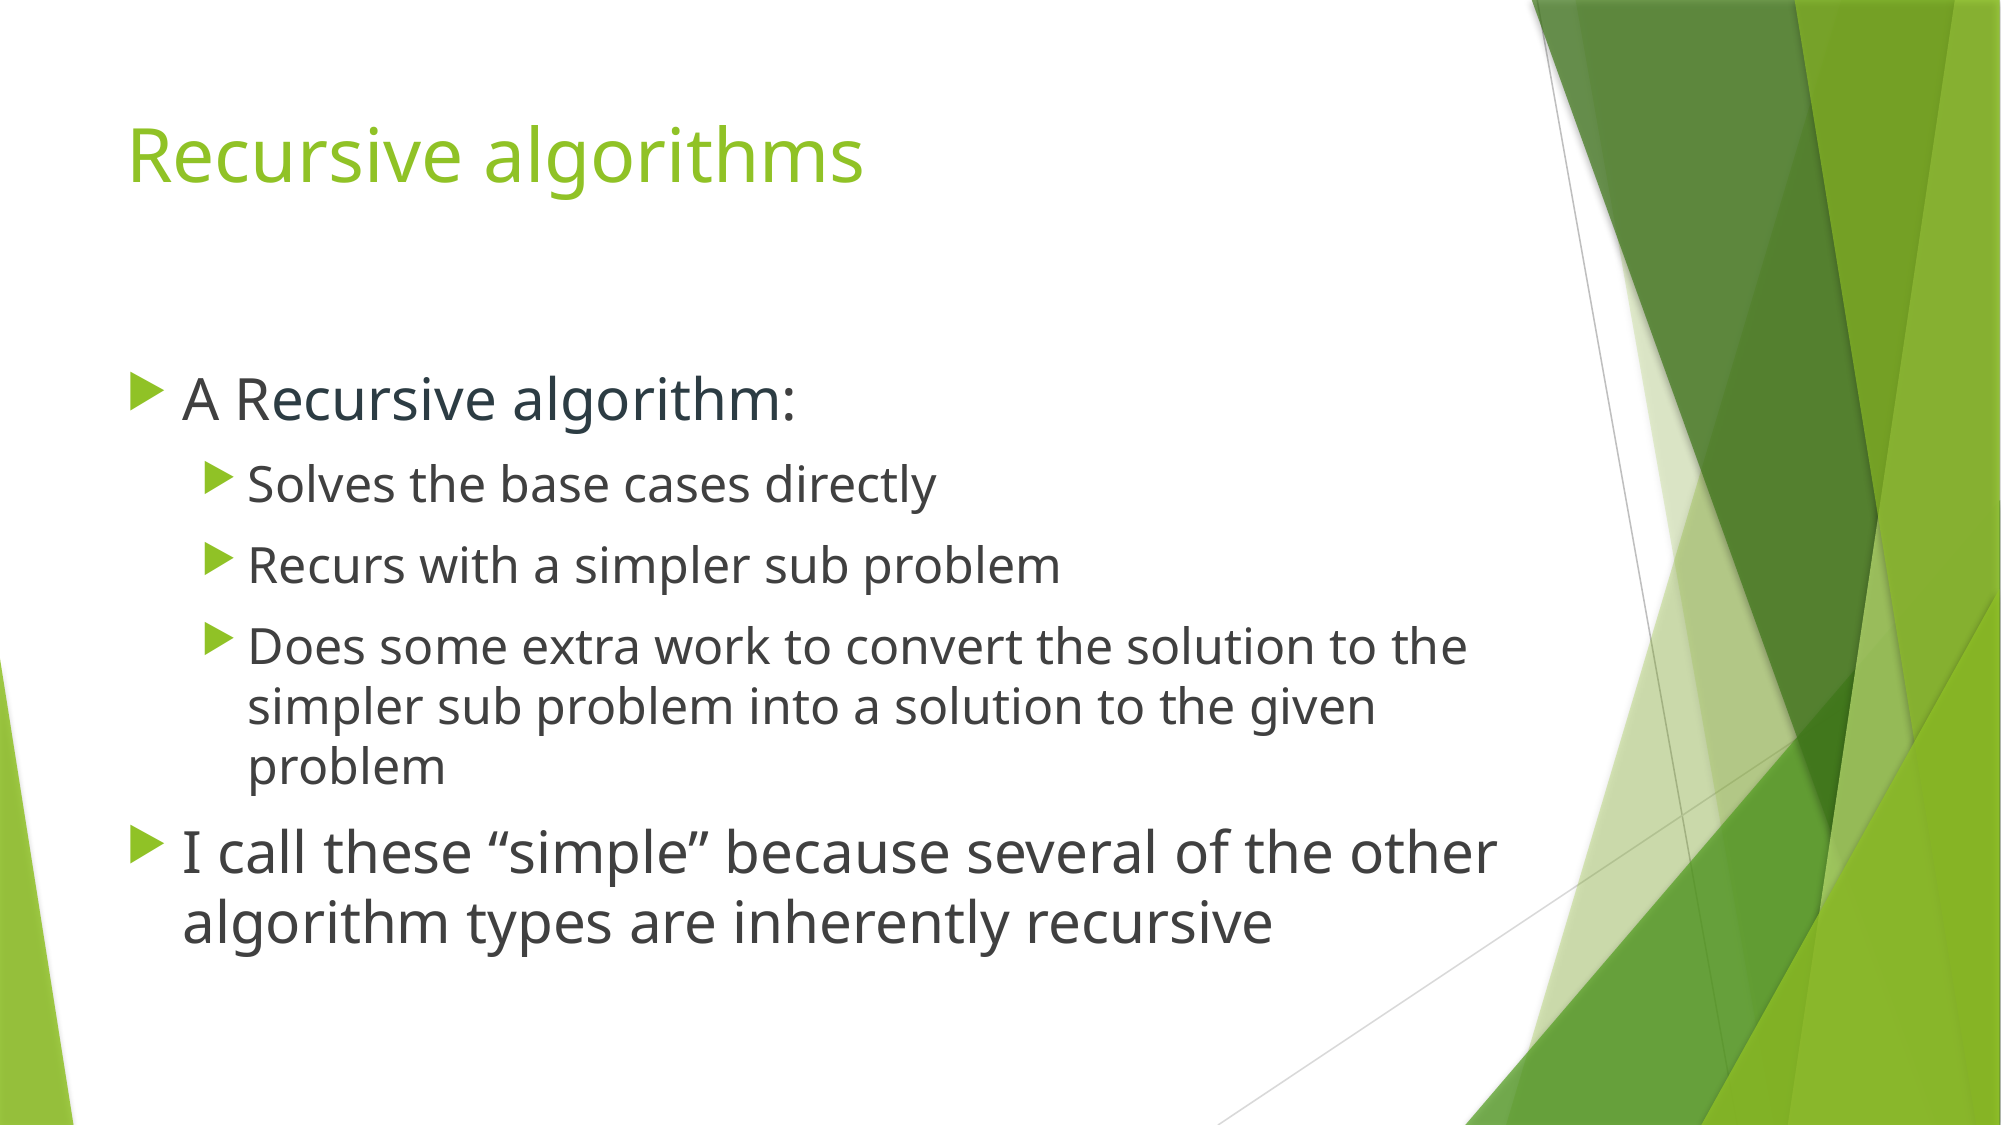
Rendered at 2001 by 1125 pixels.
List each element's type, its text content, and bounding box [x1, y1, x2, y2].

list A Recursive algorithm: Solves the base cases directly Recurs with a simpler sub problem Does some extra work to convert the solution to the simpler sub problem into a solution to the given problem I call these “simple” because several of the other algorithm types are inherently recursive [111, 354, 1522, 992]
title Recursive algorithms [111, 99, 1522, 317]
